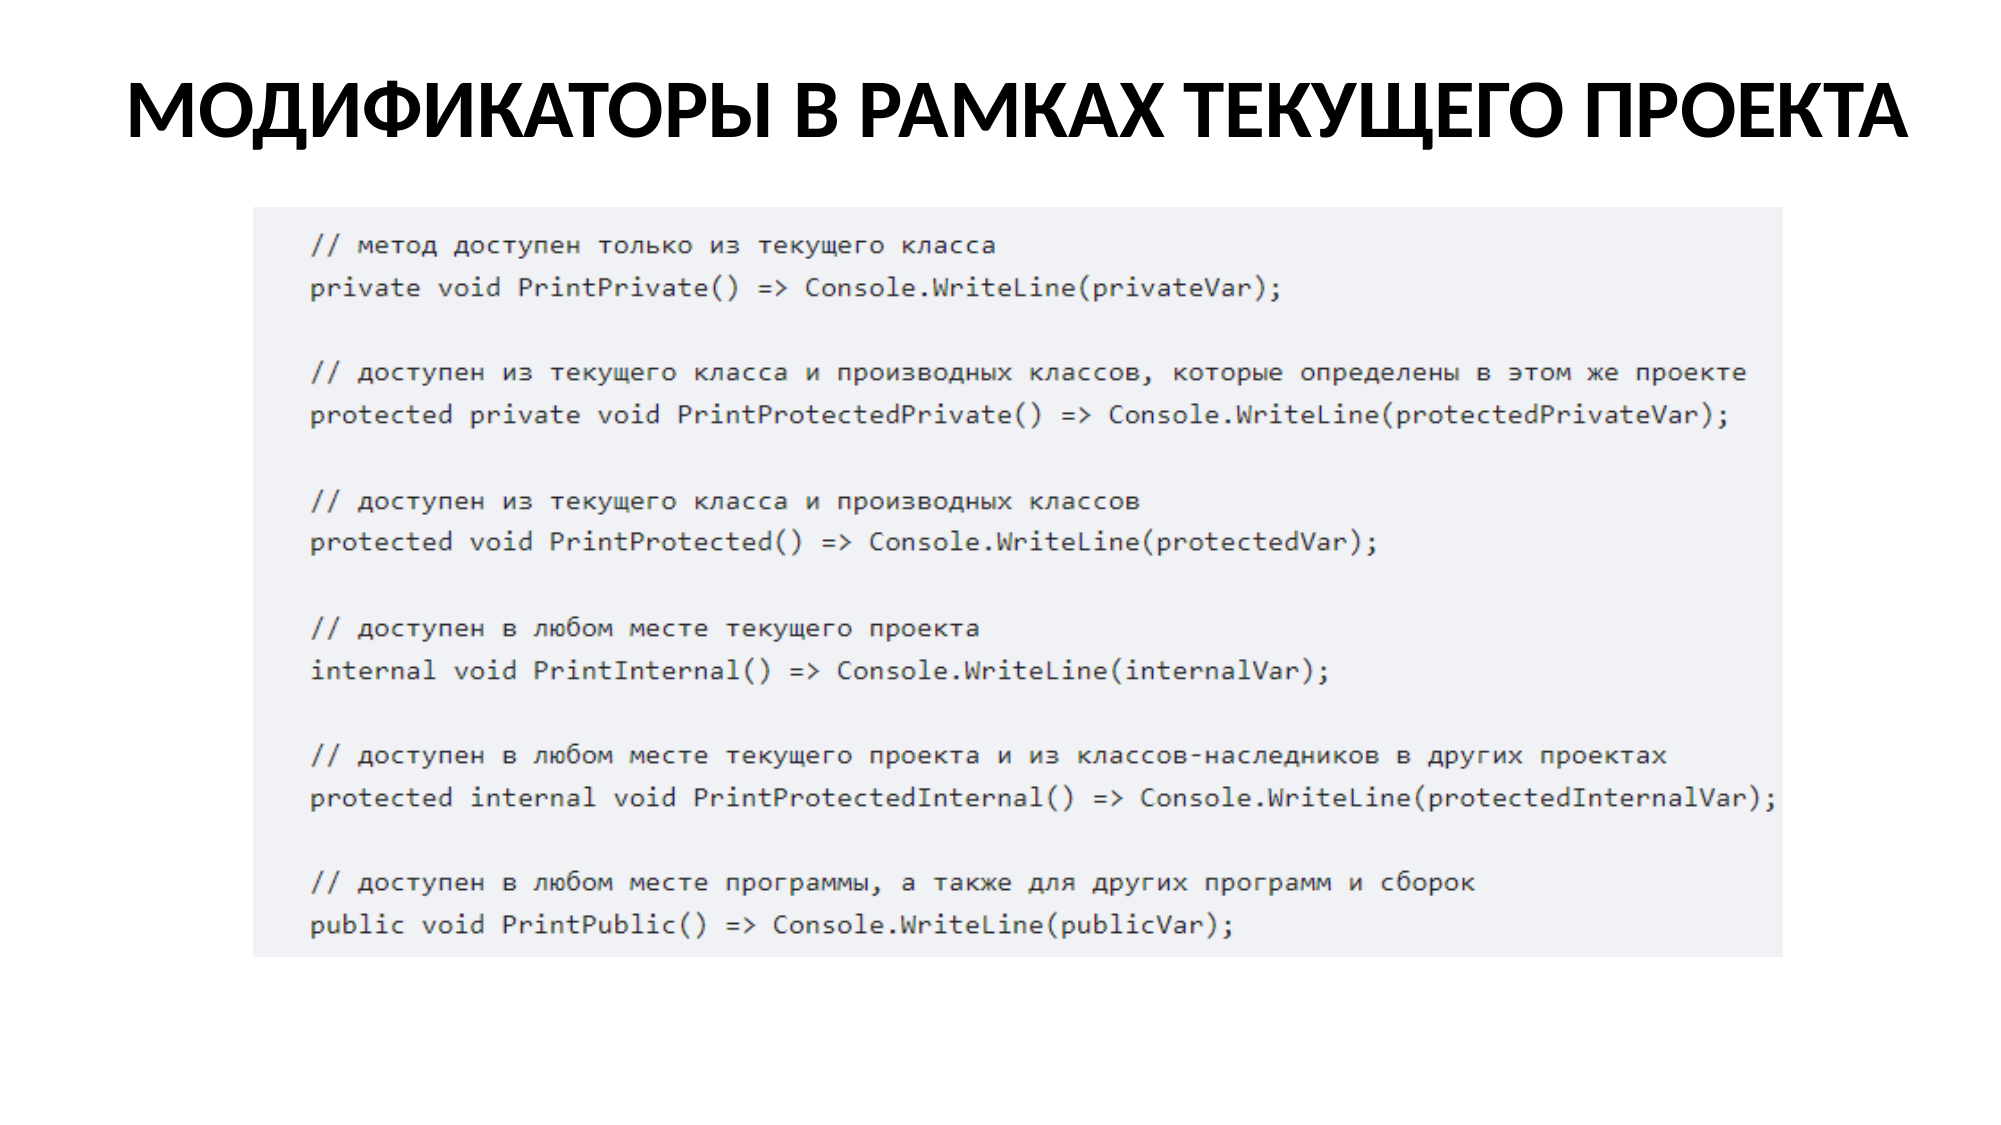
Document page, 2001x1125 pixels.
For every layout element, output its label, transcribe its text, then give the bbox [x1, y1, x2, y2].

picture [253, 207, 1783, 957]
text_box МОДИФИКАТОРЫ В РАМКАХ ТЕКУЩЕГО ПРОЕКТА [111, 46, 1926, 162]
